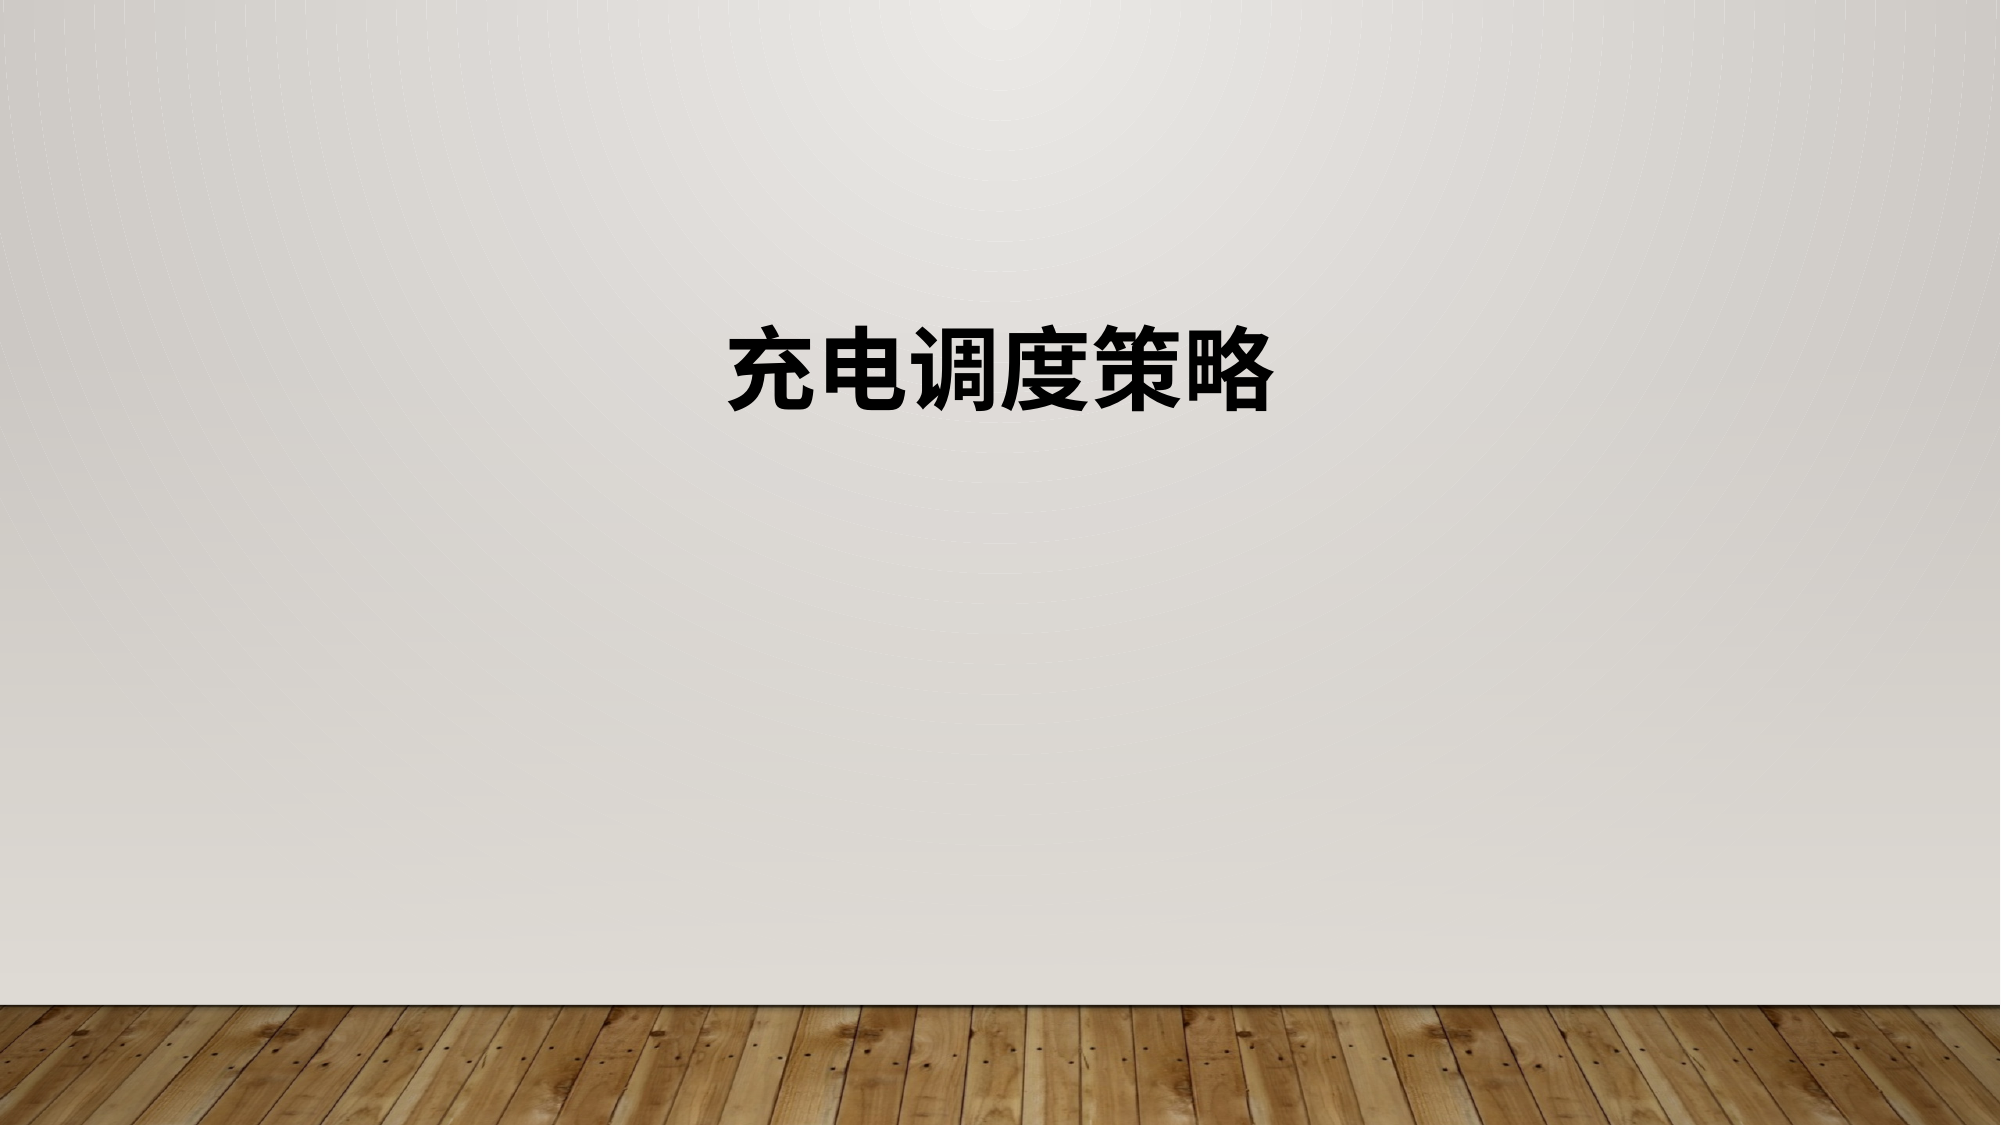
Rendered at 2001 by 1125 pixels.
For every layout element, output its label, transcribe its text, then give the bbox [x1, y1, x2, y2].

text_box 充电调度策略 [499, 304, 1501, 429]
picture [0, 1005, 2000, 1125]
